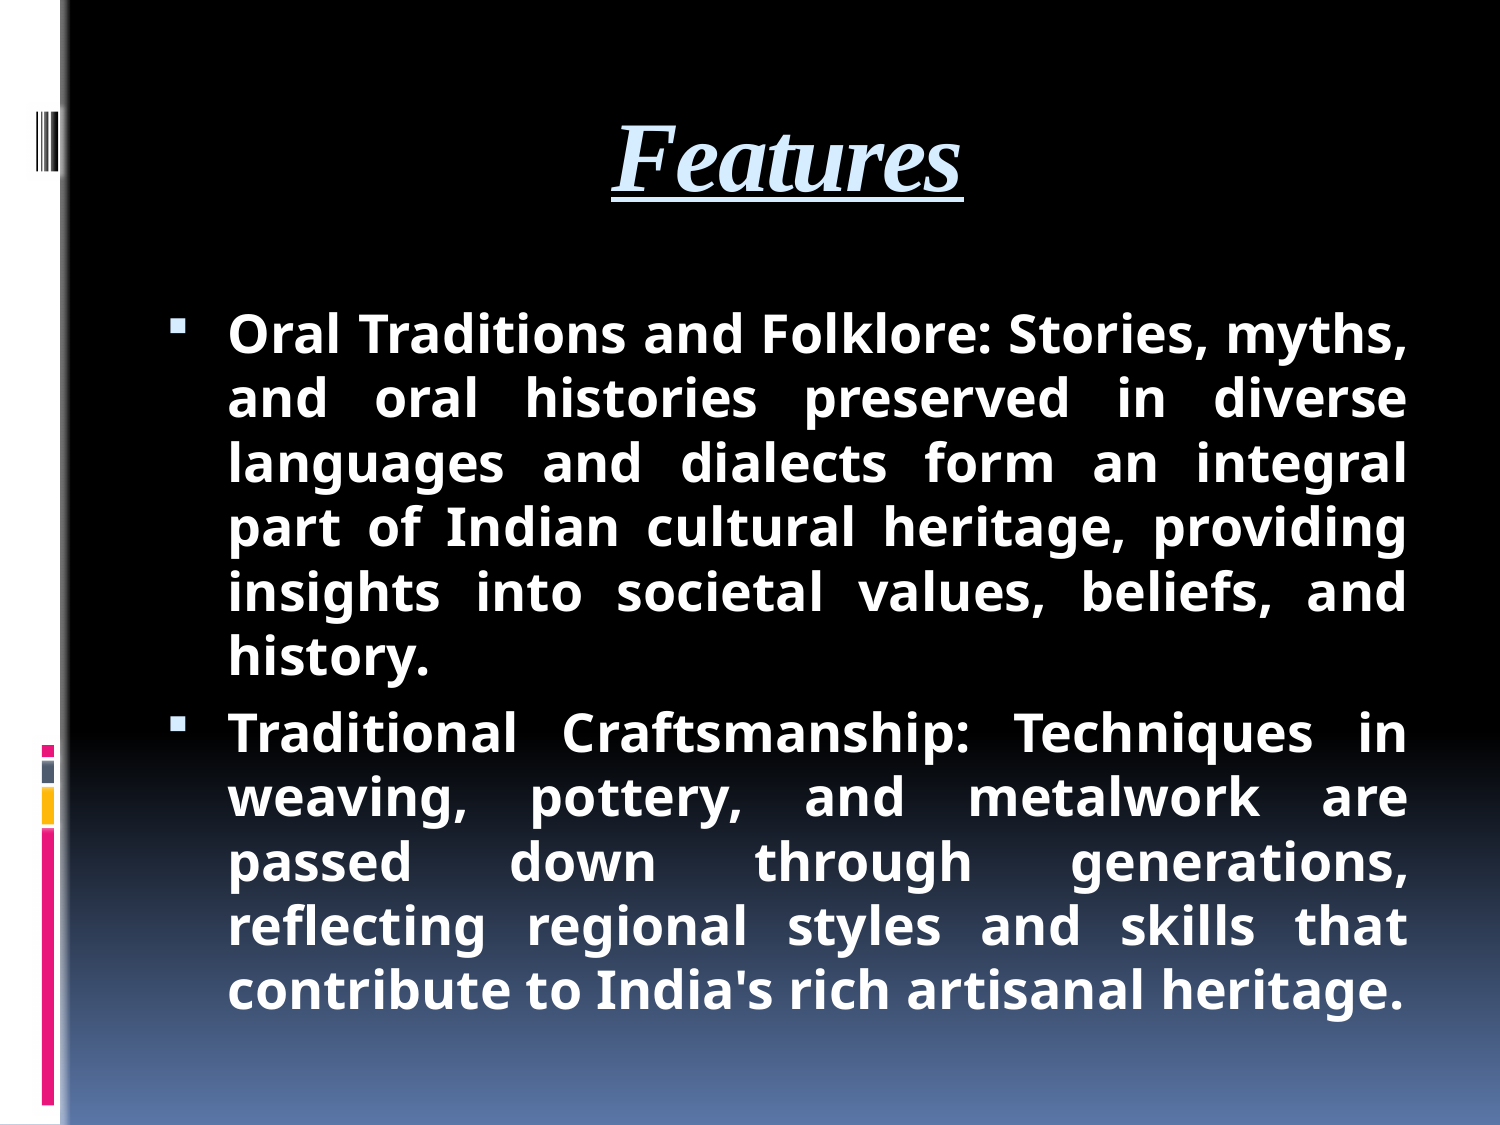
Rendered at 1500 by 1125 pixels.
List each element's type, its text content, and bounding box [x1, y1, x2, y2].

list Oral Traditions and Folklore: Stories, myths, and oral histories preserved in diverse languages and dialects form an integral part of Indian cultural heritage, providing insights into societal values, beliefs, and history. Traditional Craftsmanship: Techniques in weaving, pottery, and metalwork are passed down through generations, reflecting regional styles and skills that contribute to India's rich artisanal heritage. [150, 292, 1425, 1043]
title Features [150, 83, 1425, 234]
